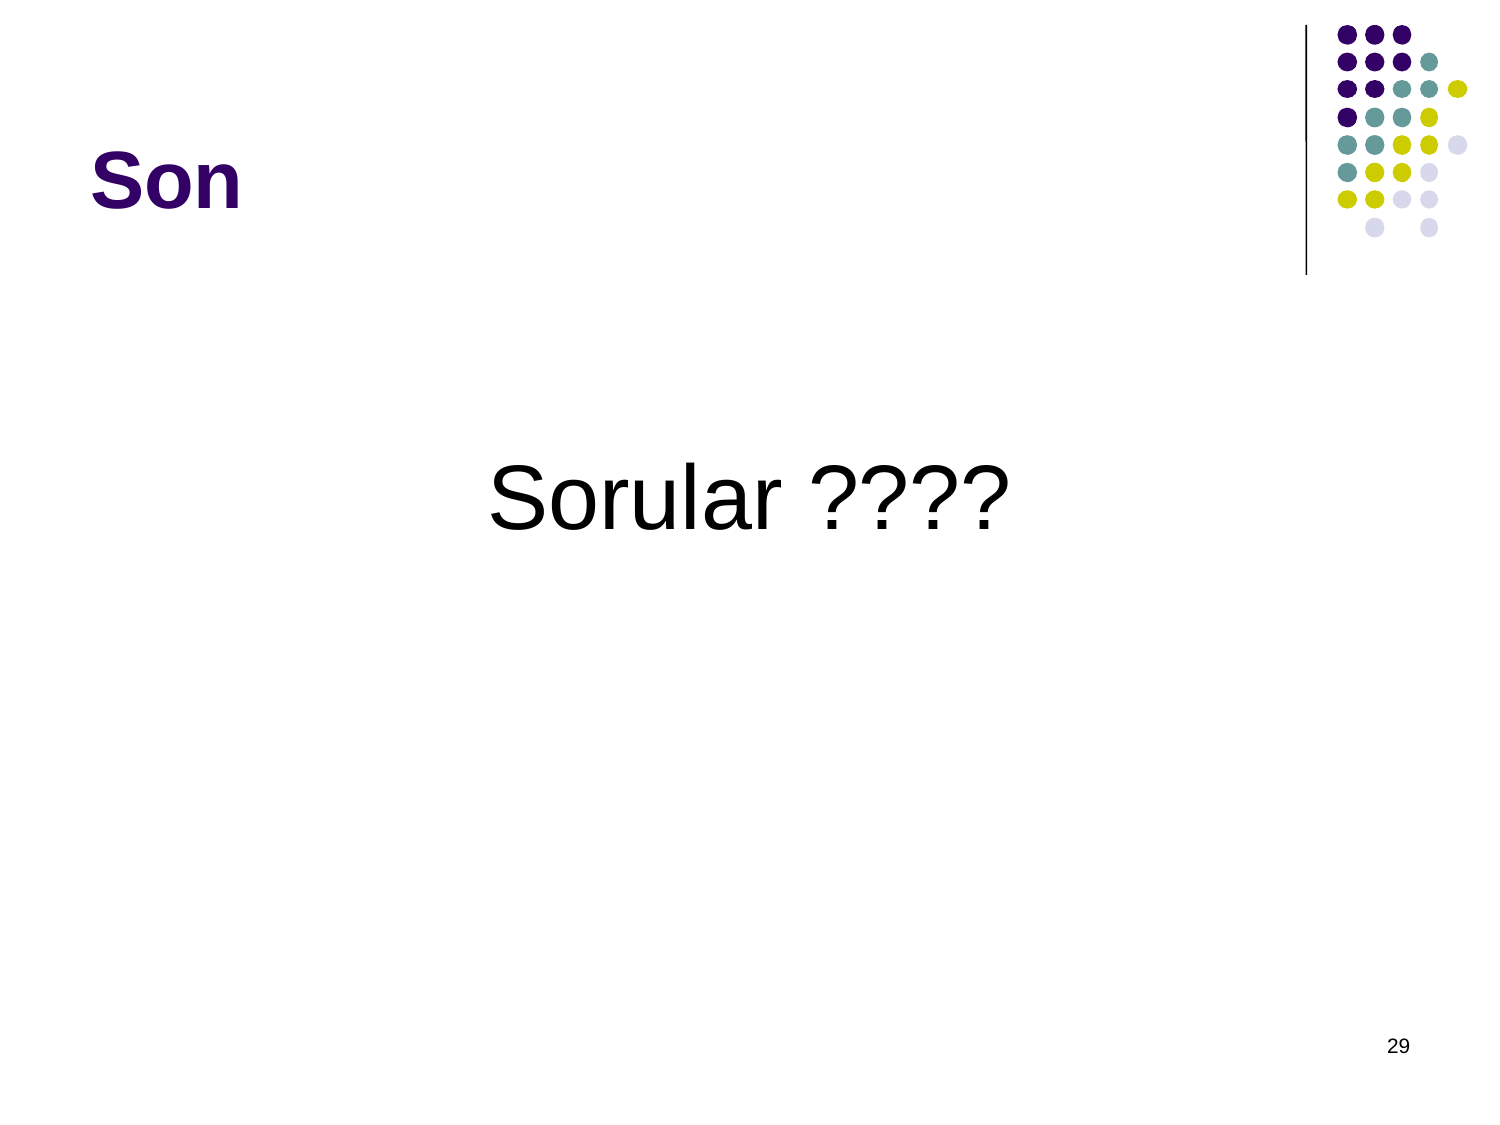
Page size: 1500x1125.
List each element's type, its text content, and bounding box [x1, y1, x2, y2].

title Son [75, 20, 1313, 233]
slide_number 29 [1074, 1024, 1426, 1101]
list Sorular ???? [75, 282, 1425, 1006]
